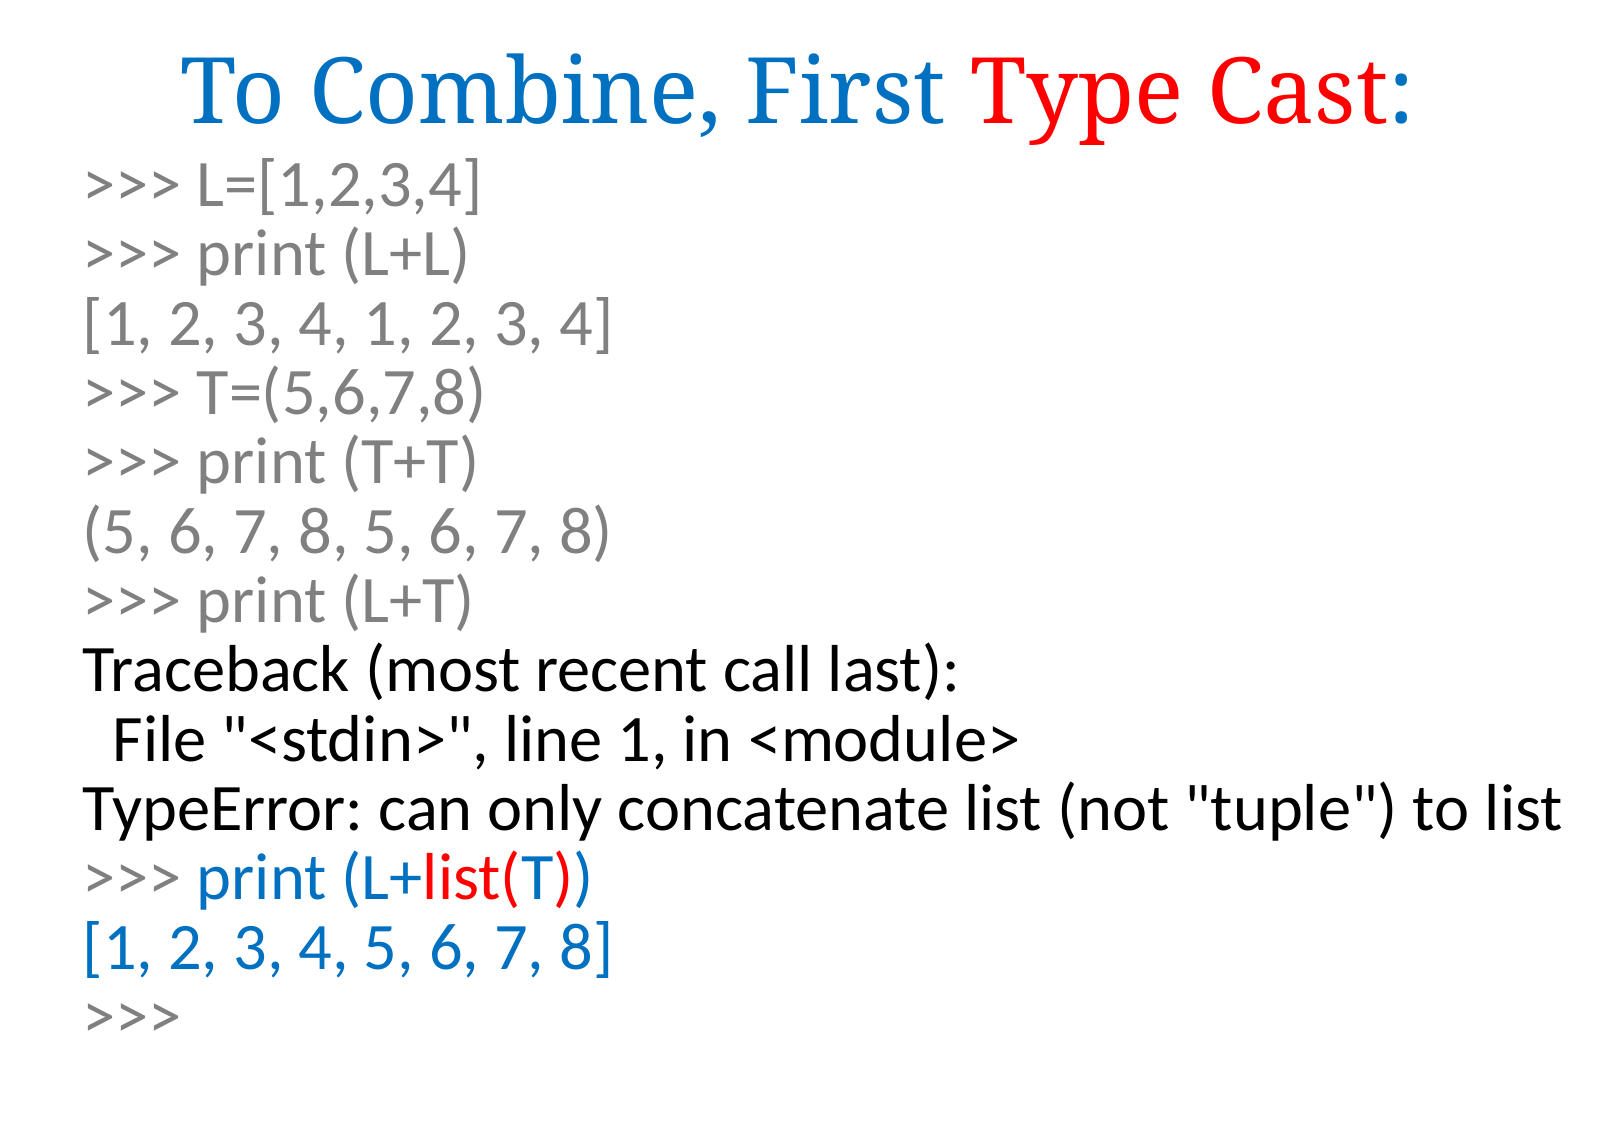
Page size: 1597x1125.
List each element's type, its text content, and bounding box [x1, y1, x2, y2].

list >>> L=[1,2,3,4] >>> print (L+L) [1, 2, 3, 4, 1, 2, 3, 4] >>> T=(5,6,7,8) >>> print (T+T) (5, 6, 7, 8, 5, 6, 7, 8) >>> print (L+T) Traceback (most recent call last): File "<stdin>", line 1, in <module> TypeError: can only concatenate list (not "tuple") to list >>> print (L+list(T)) [1, 2, 3, 4, 5, 6, 7, 8] >>> [67, 188, 1597, 1032]
title To Combine, First Type Cast: [0, 0, 1597, 188]
